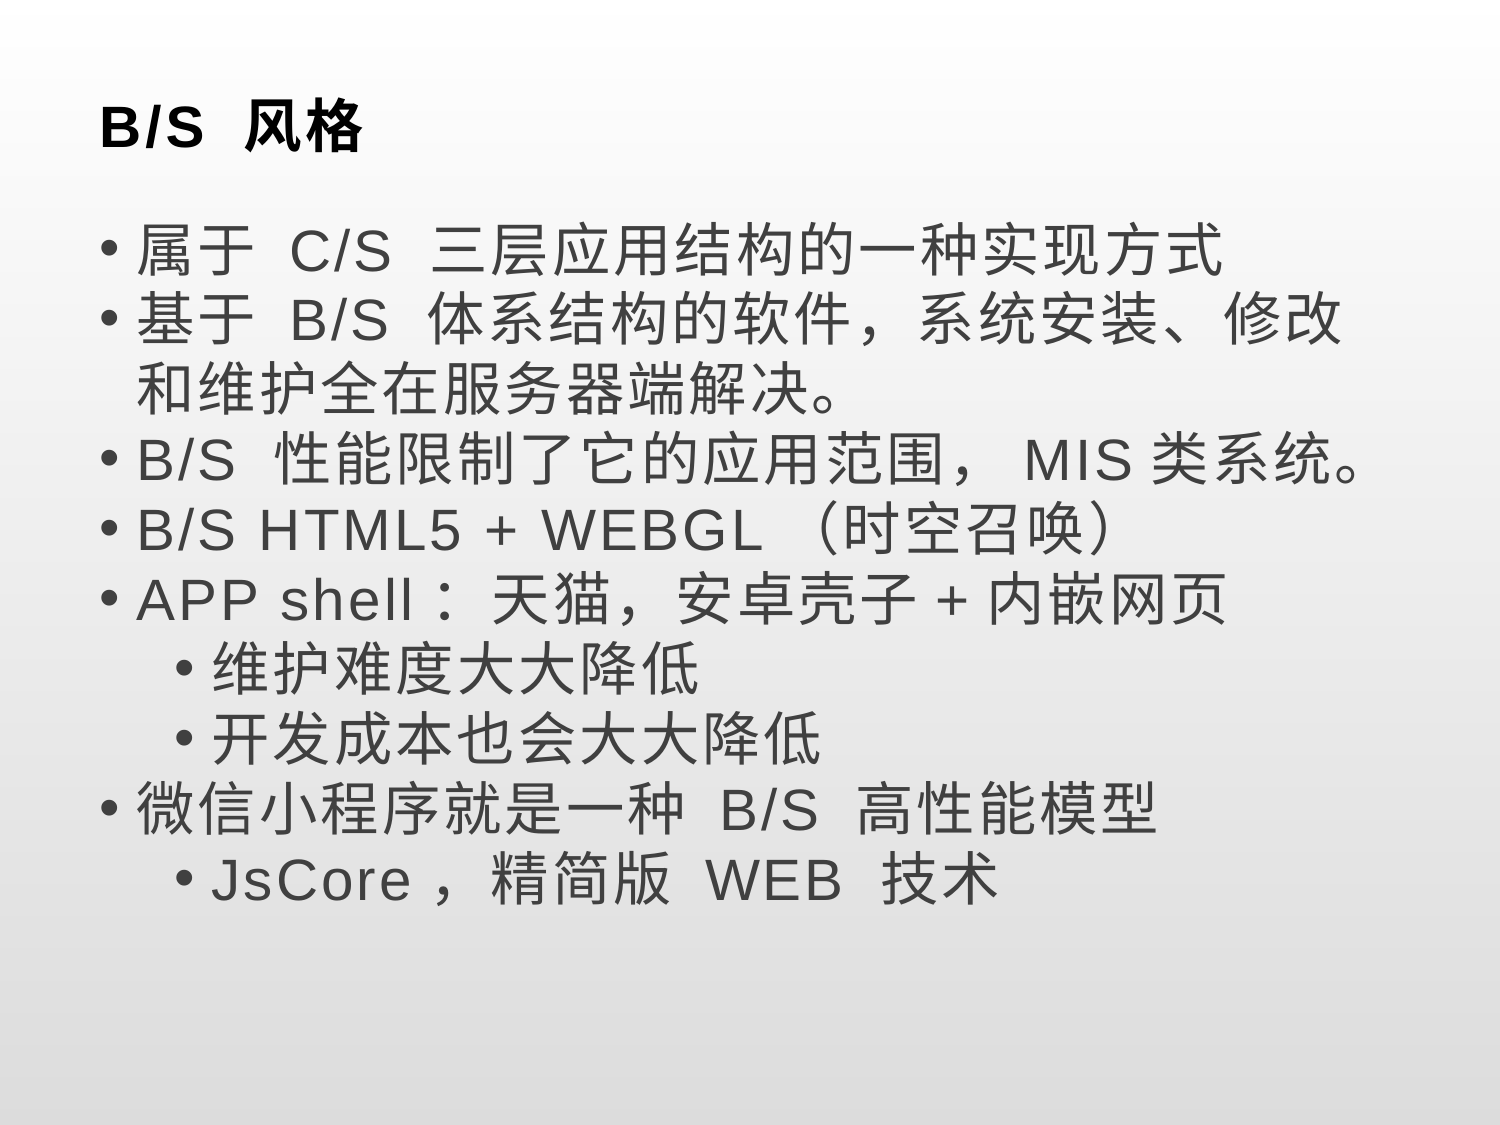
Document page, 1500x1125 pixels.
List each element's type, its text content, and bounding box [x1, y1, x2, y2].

list 属于 C/S 三层应用结构的一种实现方式 基于 B/S 体系结构的软件，系统安装、修改和维护全在服务器端解决。 B/S 性能限制了它的应用范围，MIS类系统。 B/S HTML5 + WEBGL（时空召唤） APP shell：天猫，安卓壳子+内嵌网页 维护难度大大降低 开发成本也会大大降低 微信小程序就是一种 B/S 高性能模型 JsCore，精简版 WEB 技术 [82, 212, 1418, 1040]
title B/S 风格 [82, 70, 1418, 178]
